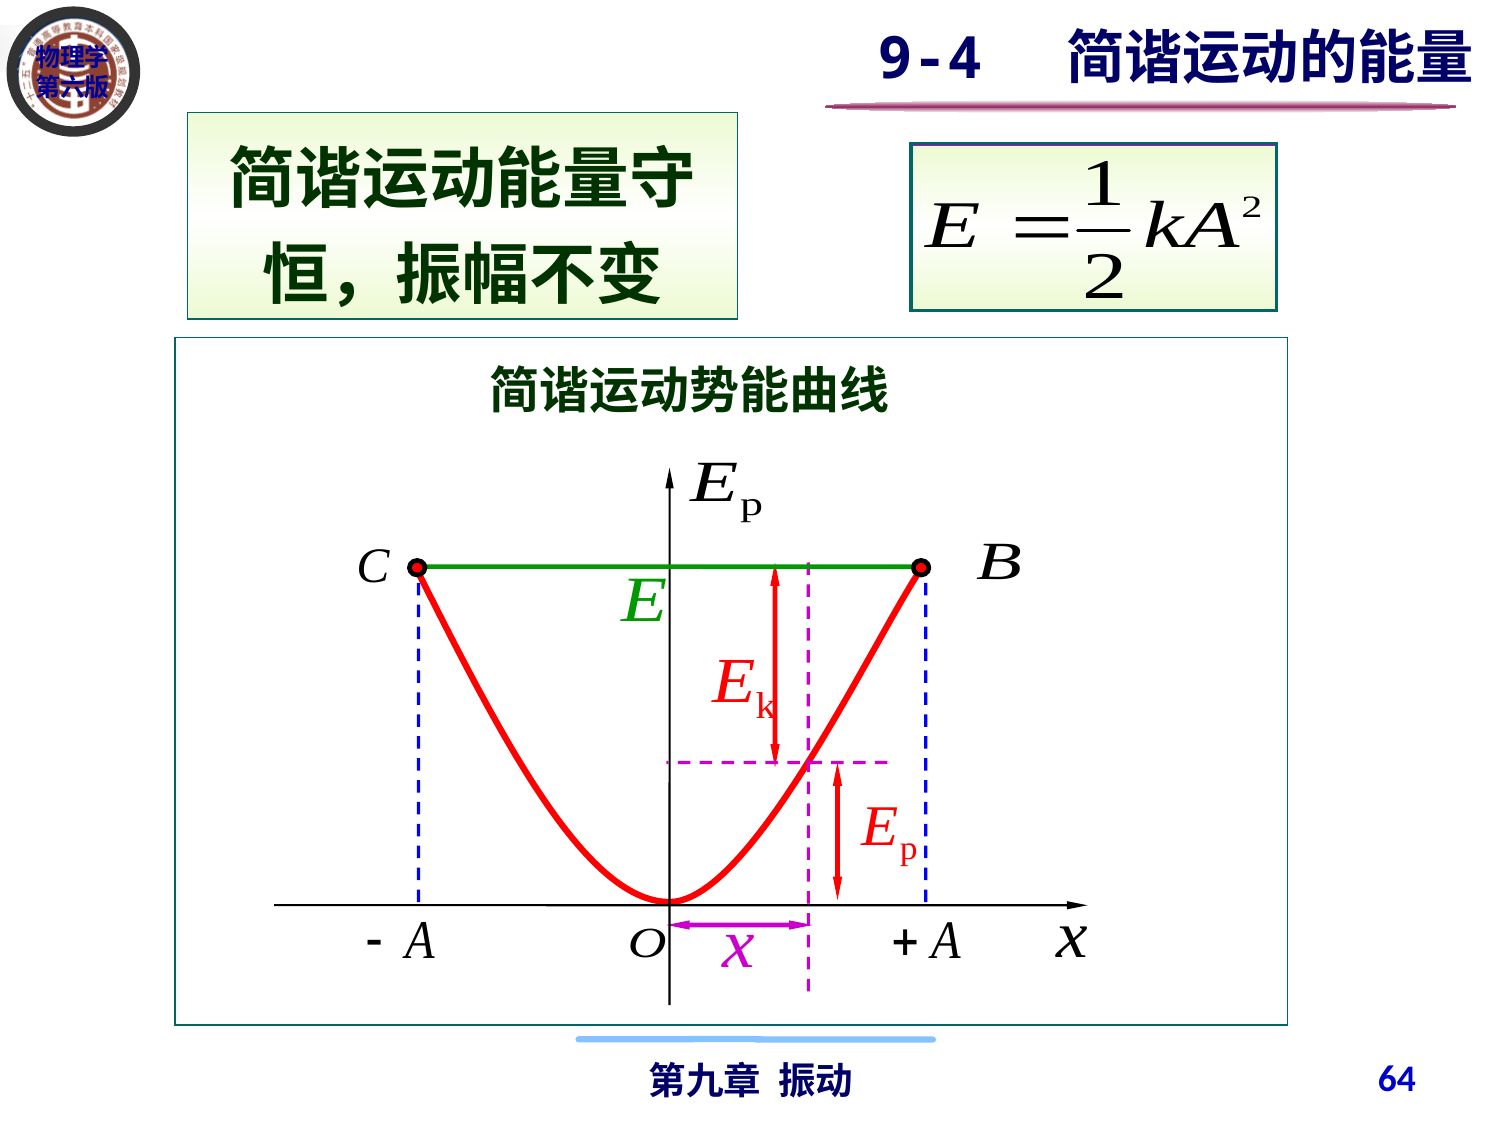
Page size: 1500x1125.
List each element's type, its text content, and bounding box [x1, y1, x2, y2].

text_box [824, 99, 1457, 114]
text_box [174, 337, 1288, 1026]
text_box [349, 529, 1038, 903]
text_box 简谐运动能量守恒，振幅不变 [187, 112, 738, 319]
text_box 9-4 简谐运动的能量 [862, 12, 1500, 98]
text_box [912, 144, 1276, 310]
picture [17, 17, 129, 126]
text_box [273, 442, 1098, 1006]
